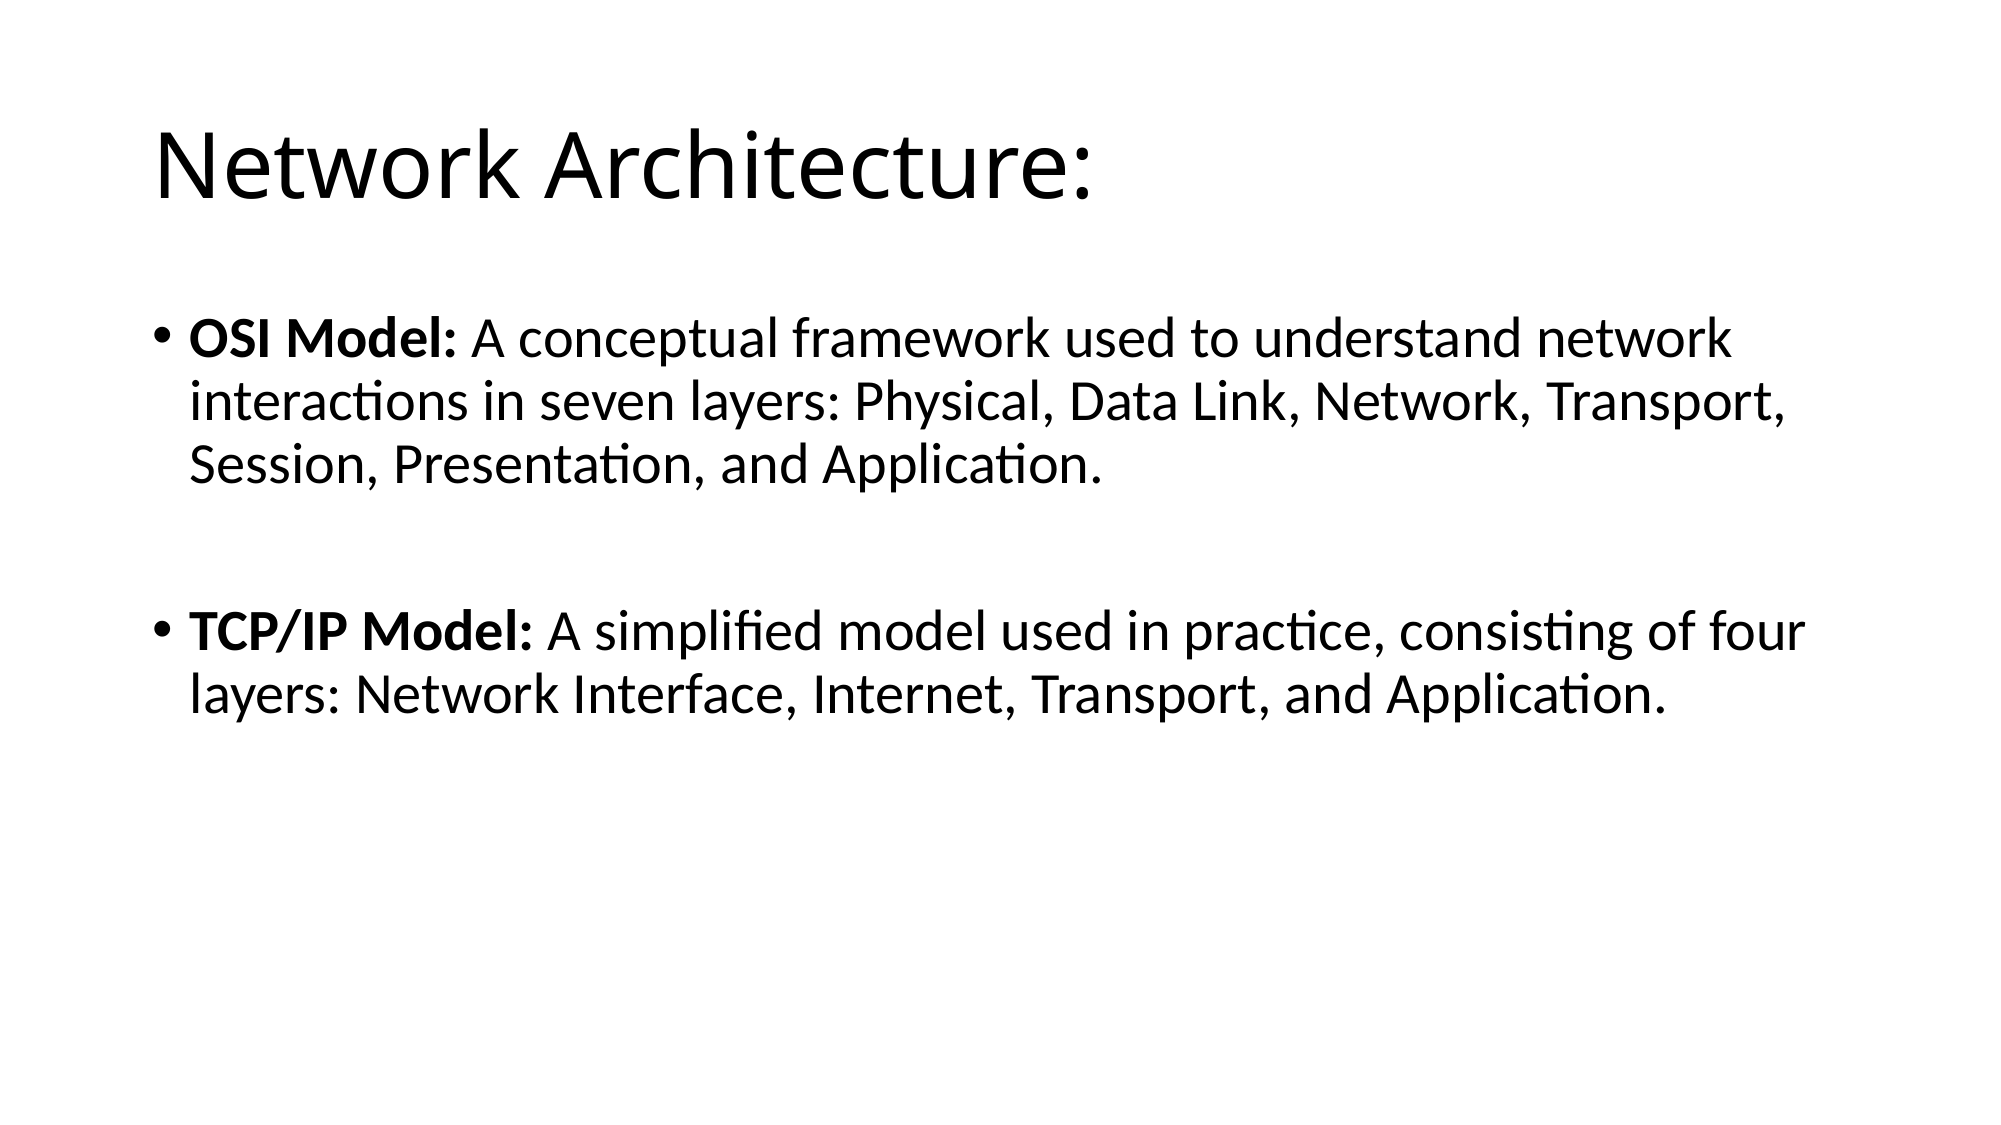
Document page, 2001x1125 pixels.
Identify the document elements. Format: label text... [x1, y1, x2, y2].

title Network Architecture: [137, 59, 1863, 278]
list OSI Model: A conceptual framework used to understand network interactions in seven layers: Physical, Data Link, Network, Transport, Session, Presentation, and Application. TCP/IP Model: A simplified model used in practice, consisting of four layers: Network Interface, Internet, Transport, and Application. [137, 299, 1863, 1014]
